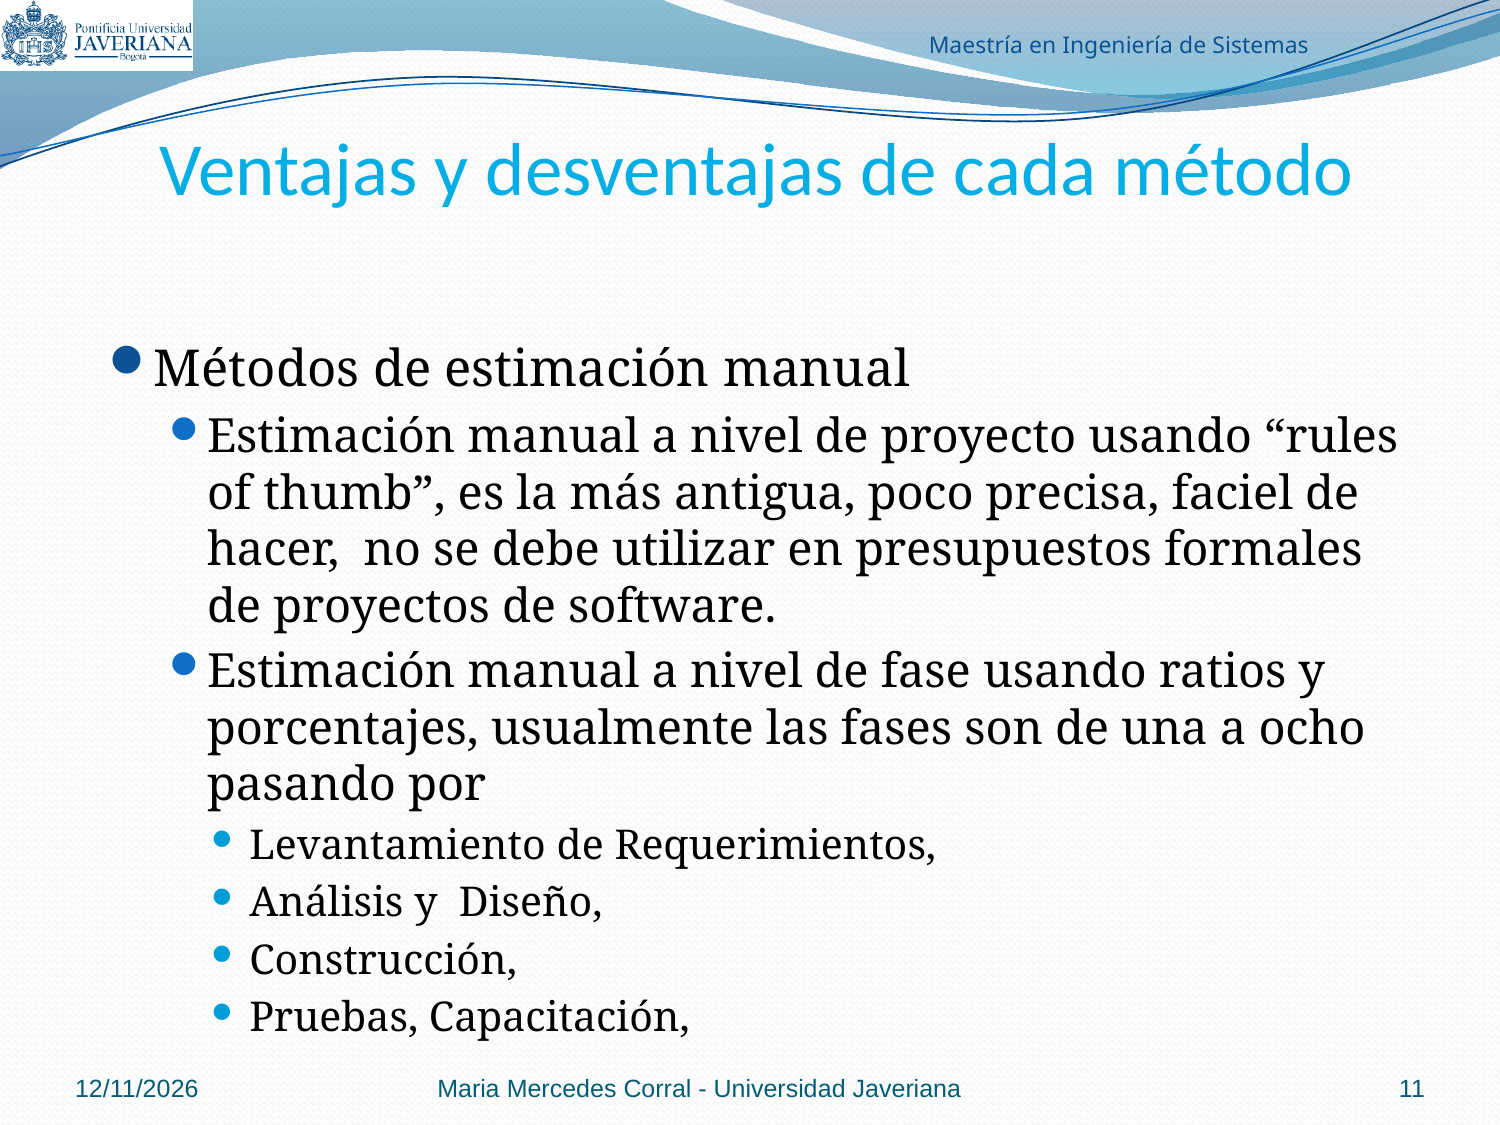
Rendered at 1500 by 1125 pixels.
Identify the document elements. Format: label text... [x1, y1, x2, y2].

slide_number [75, 1042, 425, 1103]
title Ventajas y desventajas de cada método [82, 23, 1432, 211]
slide_number 11 [1299, 1042, 1425, 1103]
slide_number 20 [82, 23, 198, 84]
footer Maria Mercedes Corral - Universidad Javeriana [437, 1042, 988, 1103]
text_box Maestría en Ingeniería de Sistemas [913, 23, 1336, 66]
list Métodos de estimación manual Estimación manual a nivel de proyecto usando “rules of thumb”, es la más antigua, poco precisa, faciel de hacer, no se debe utilizar en presupuestos formales de proyectos de software. Estimación manual a nivel de fase usando ratios y porcentajes, usualmente las fases son de una a ocho pasando por Levantamiento de Requerimientos, Análisis y Diseño, Construcción, Pruebas, Capacitación, [93, 328, 1444, 1049]
picture [0, 0, 194, 71]
